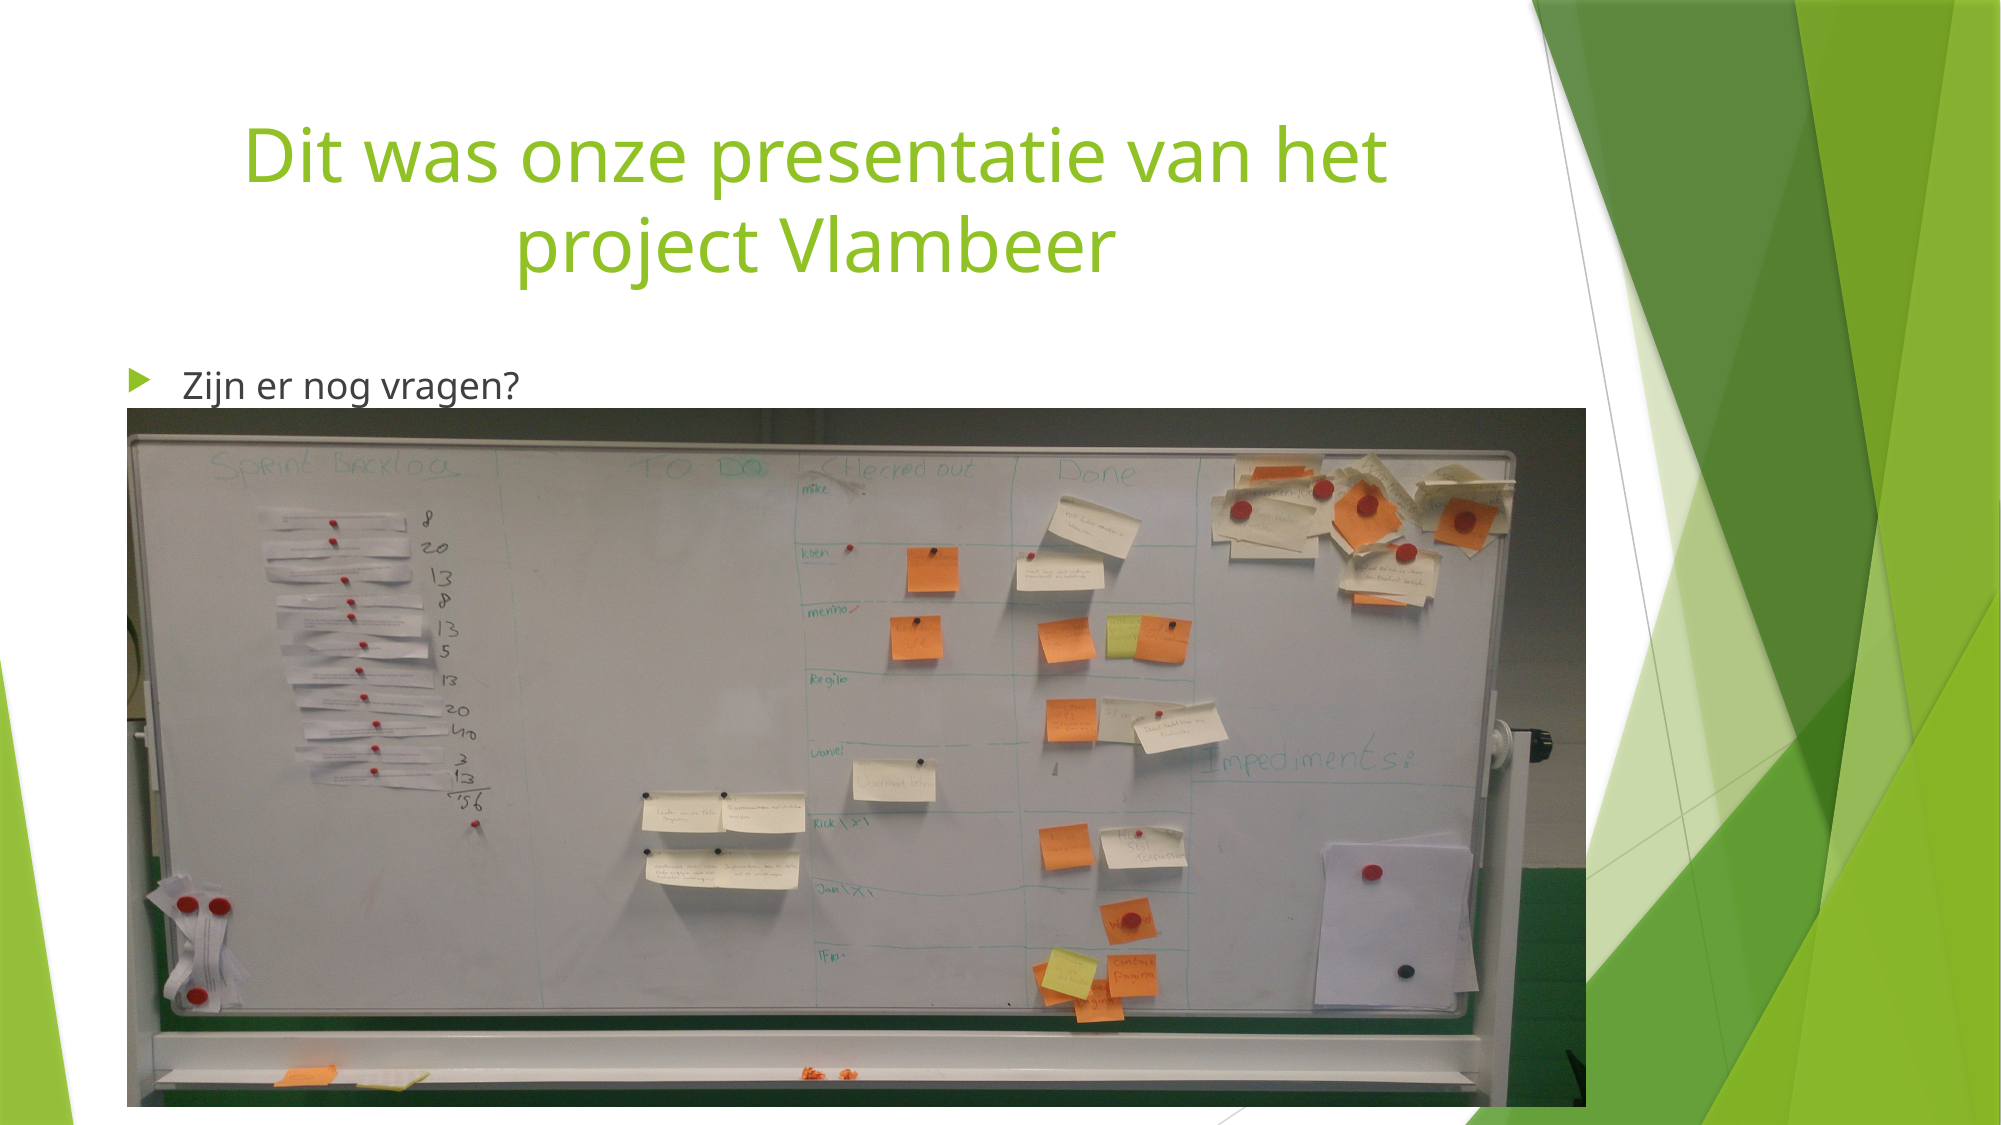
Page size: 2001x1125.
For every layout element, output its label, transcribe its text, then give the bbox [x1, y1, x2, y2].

picture [127, 407, 1586, 1107]
title Dit was onze presentatie van het project Vlambeer [111, 99, 1522, 317]
list Zijn er nog vragen? [111, 354, 1522, 992]
